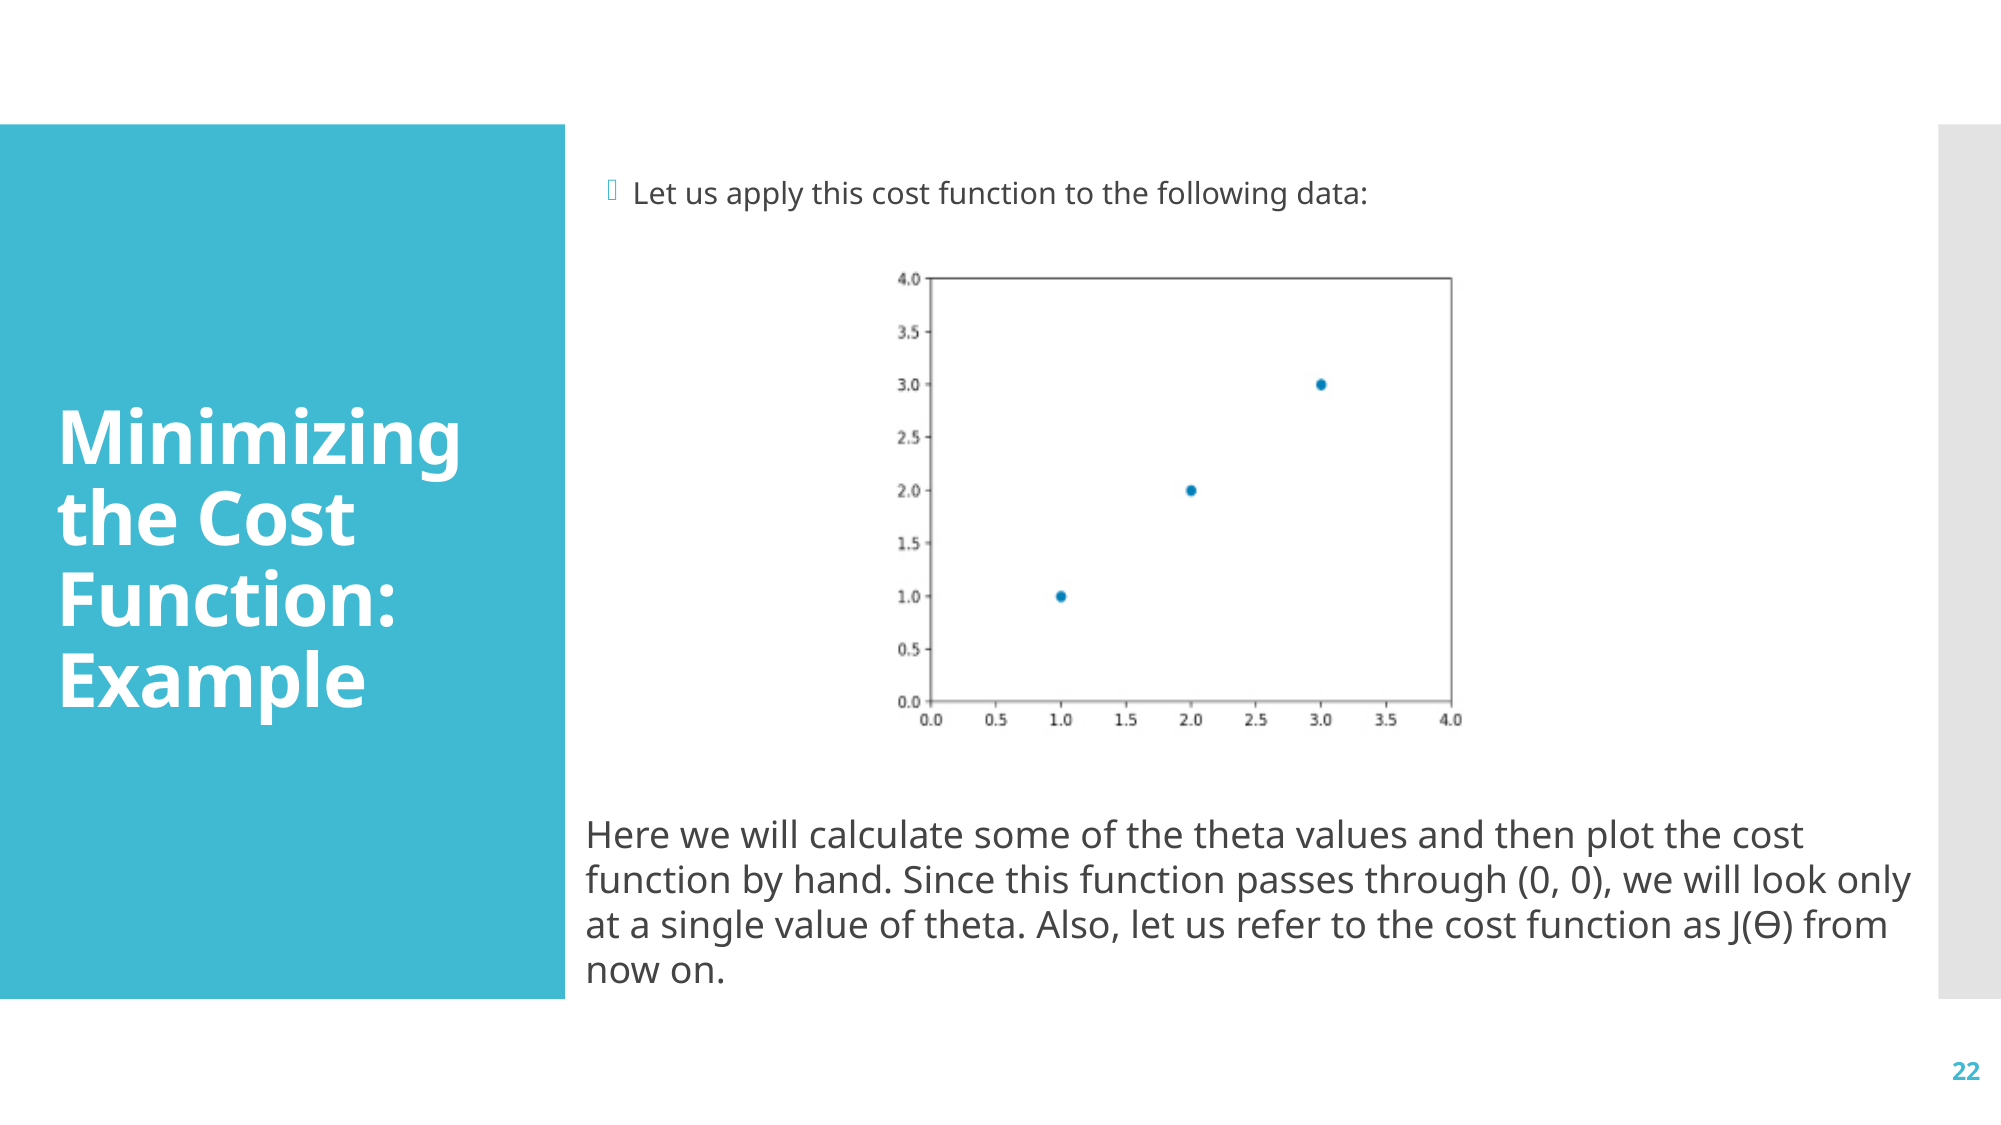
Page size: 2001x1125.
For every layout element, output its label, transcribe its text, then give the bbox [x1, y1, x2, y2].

picture [803, 259, 1595, 746]
text_box Here we will calculate some of the theta values and then plot the cost function by hand. Since this function passes through (0, 0), we will look only at a single value of theta. Also, let us refer to the cost function as J(ϴ) from now on. [570, 803, 1953, 999]
list Let us apply this cost function to the following data: [592, 115, 1942, 303]
title Minimizing the Cost Function: Example [41, 184, 525, 940]
slide_number 22 [1744, 1042, 1996, 1103]
